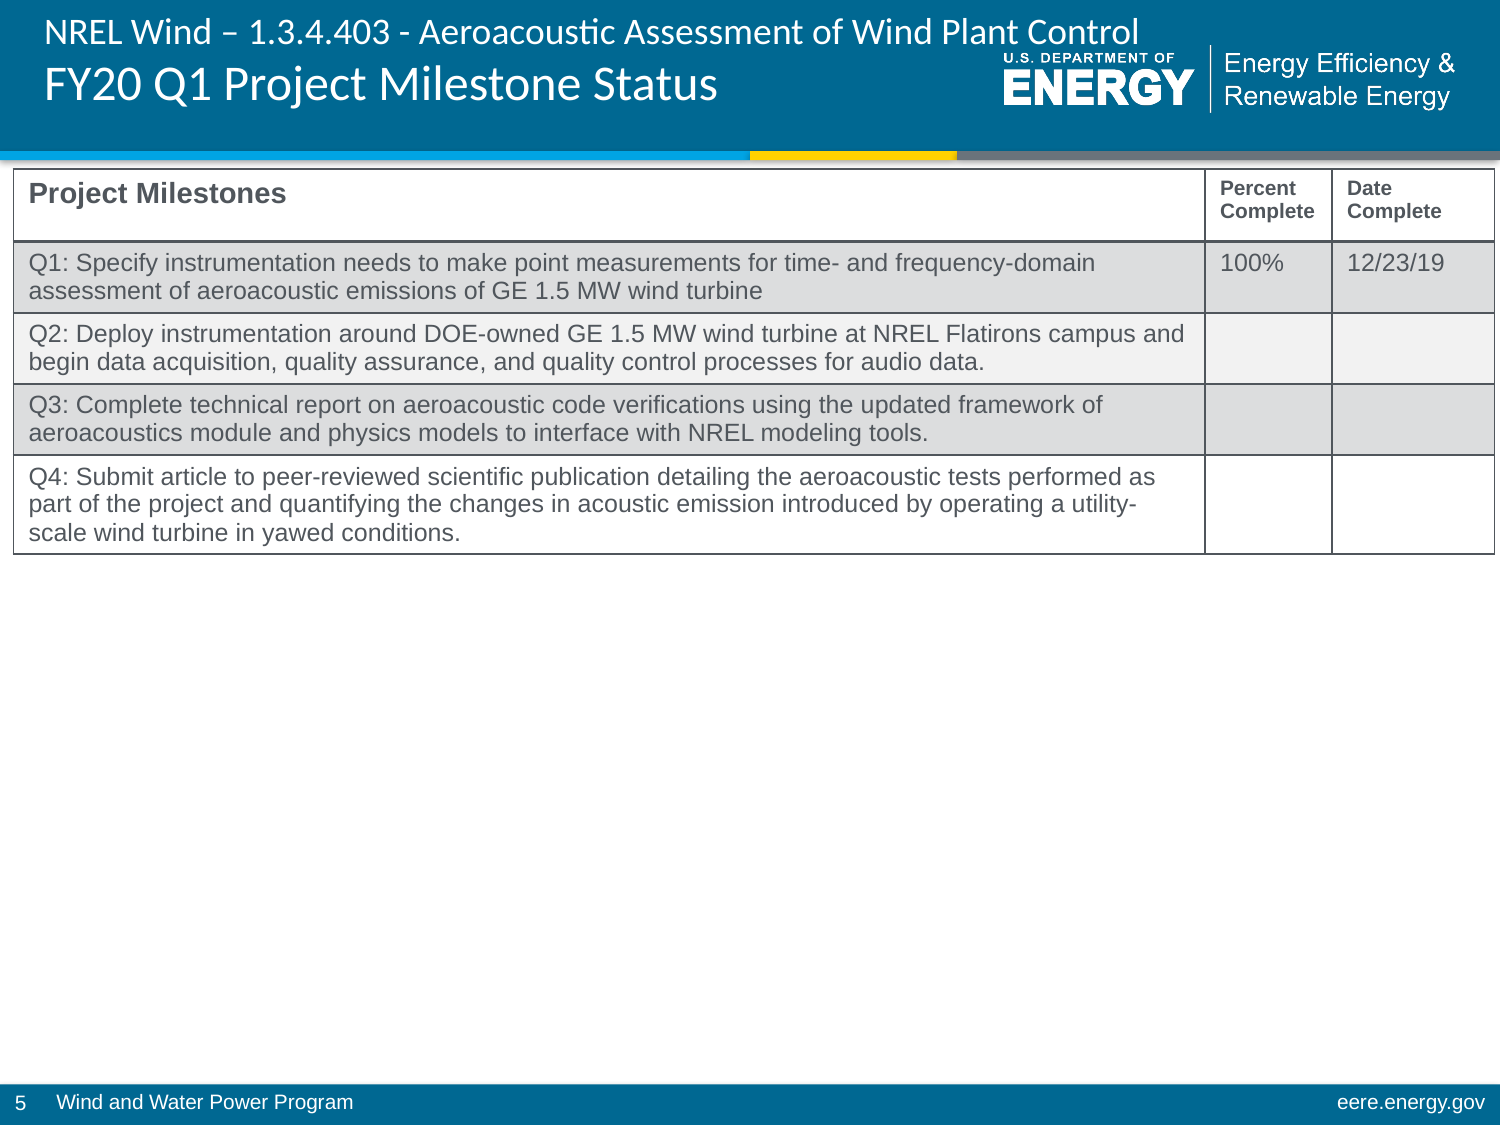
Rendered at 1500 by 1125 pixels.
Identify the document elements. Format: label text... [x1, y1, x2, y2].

table_cell 12/23/19 [1333, 243, 1494, 312]
table_header Date Complete [1333, 170, 1494, 240]
table_cell [1206, 456, 1331, 553]
table_cell [1206, 314, 1331, 383]
table_cell [1333, 385, 1494, 454]
table_cell Q1: Specify instrumentation needs to make point measurements for time- and frequency-domain assessment of aeroacoustic emissions of GE 1.5 MW wind turbine [14, 243, 1204, 312]
table_cell Q2: Deploy instrumentation around DOE-owned GE 1.5 MW wind turbine at NREL Flatirons campus and begin data acquisition, quality assurance, and quality control processes for audio data. [14, 314, 1204, 383]
title NREL Wind – 1.3.4.403 - Aeroacoustic Assessment of Wind Plant Control FY20 Q1 Project Milestone Status [28, 0, 1361, 124]
table_cell 100% [1206, 243, 1331, 312]
table_cell [1333, 456, 1494, 553]
table_header Project Milestones [14, 170, 1204, 240]
table_header Percent Complete [1206, 170, 1331, 240]
table_cell [1206, 385, 1331, 454]
table_cell Q4: Submit article to peer-reviewed scientific publication detailing the aeroacoustic tests performed as part of the project and quantifying the changes in acoustic emission introduced by operating a utility-scale wind turbine in yawed conditions. [14, 456, 1204, 553]
table_cell [1333, 314, 1494, 383]
text_box [973, 38, 1479, 128]
table_cell Q3: Complete technical report on aeroacoustic code verifications using the updated framework of aeroacoustics module and physics models to interface with NREL modeling tools. [14, 385, 1204, 454]
